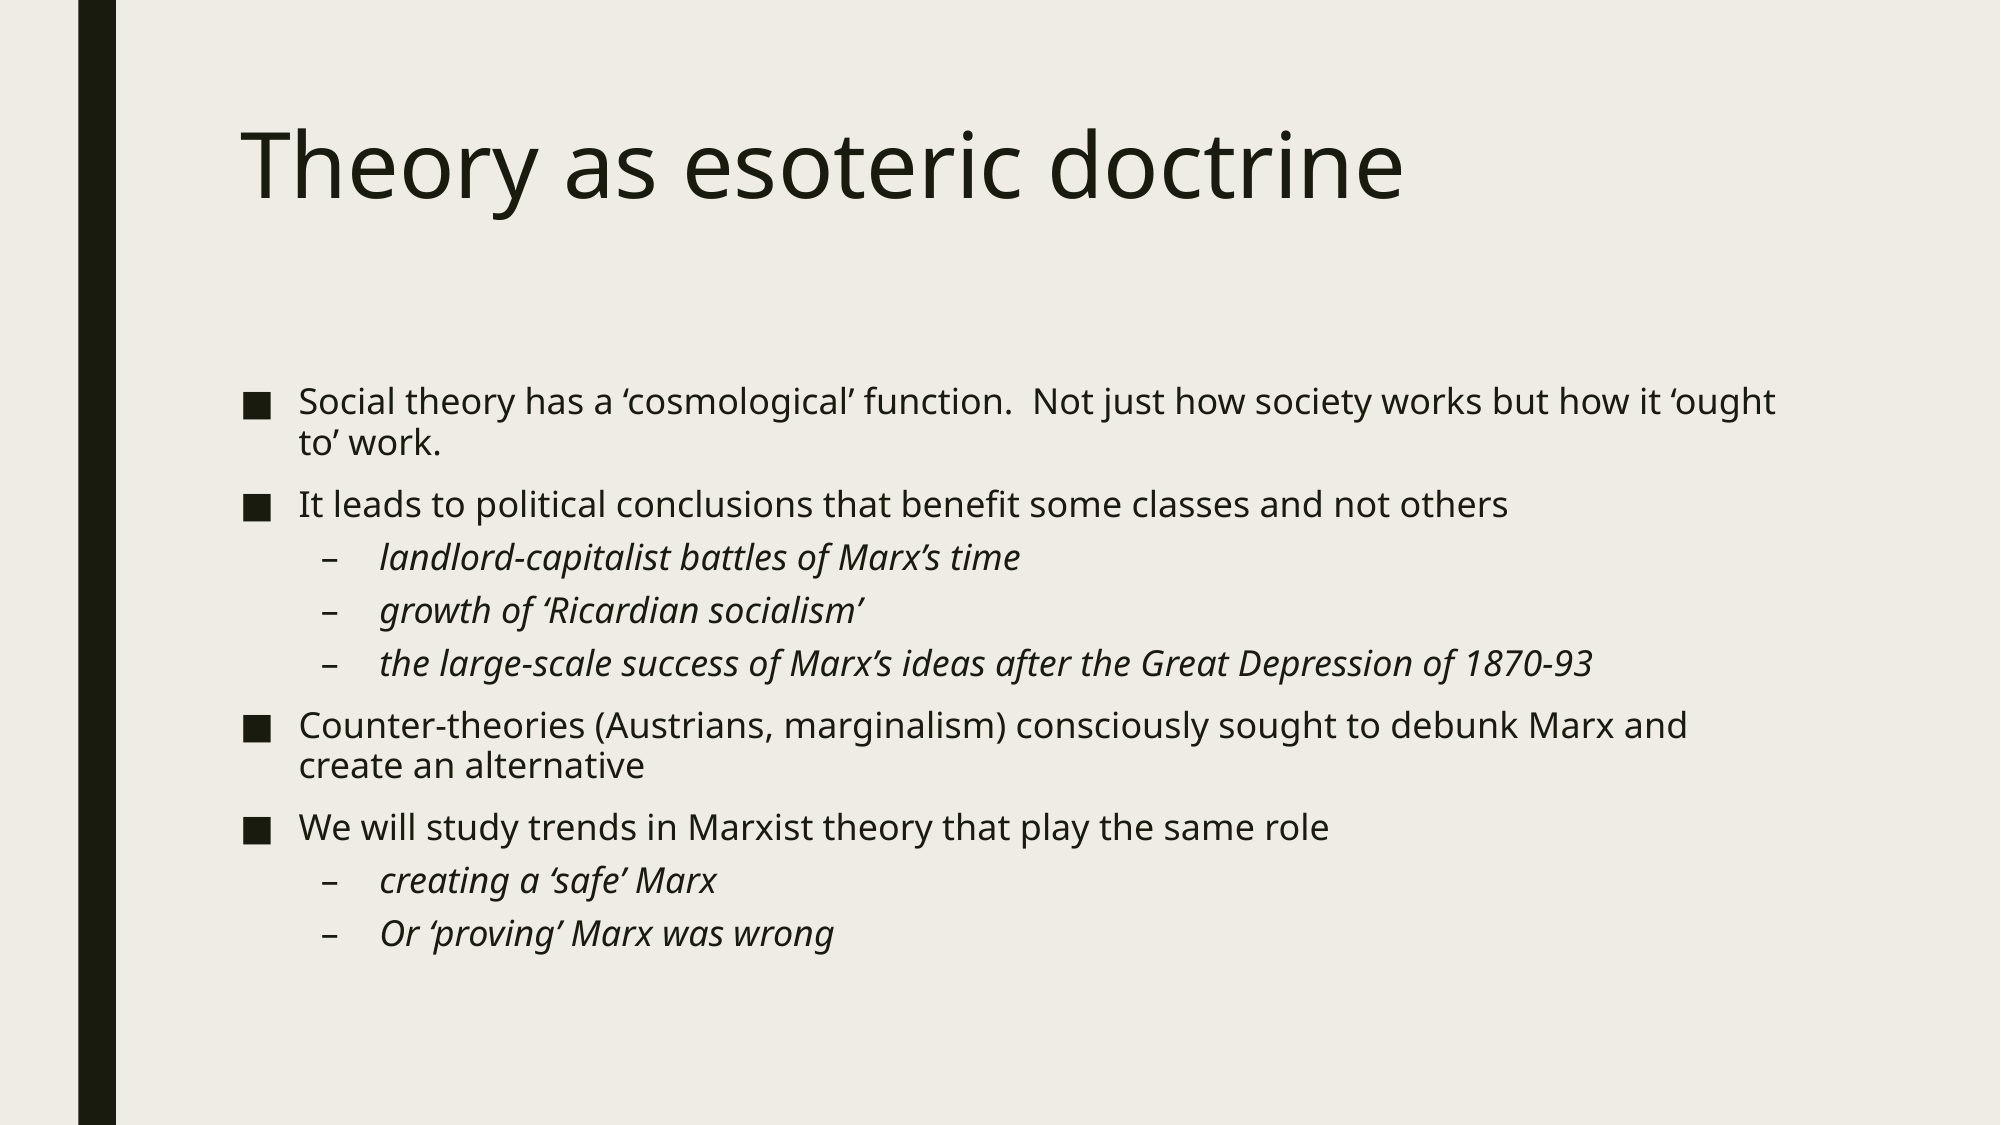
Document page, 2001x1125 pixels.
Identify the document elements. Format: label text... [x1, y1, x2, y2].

list Social theory has a ‘cosmological’ function. Not just how society works but how it ‘ought to’ work. It leads to political conclusions that benefit some classes and not others landlord-capitalist battles of Marx’s time growth of ‘Ricardian socialism’ the large-scale success of Marx’s ideas after the Great Depression of 1870-93 Counter-theories (Austrians, marginalism) consciously sought to debunk Marx and create an alternative We will study trends in Marxist theory that play the same role creating a ‘safe’ Marx Or ‘proving’ Marx was wrong [225, 375, 1800, 963]
title Theory as esoteric doctrine [225, 112, 1800, 357]
